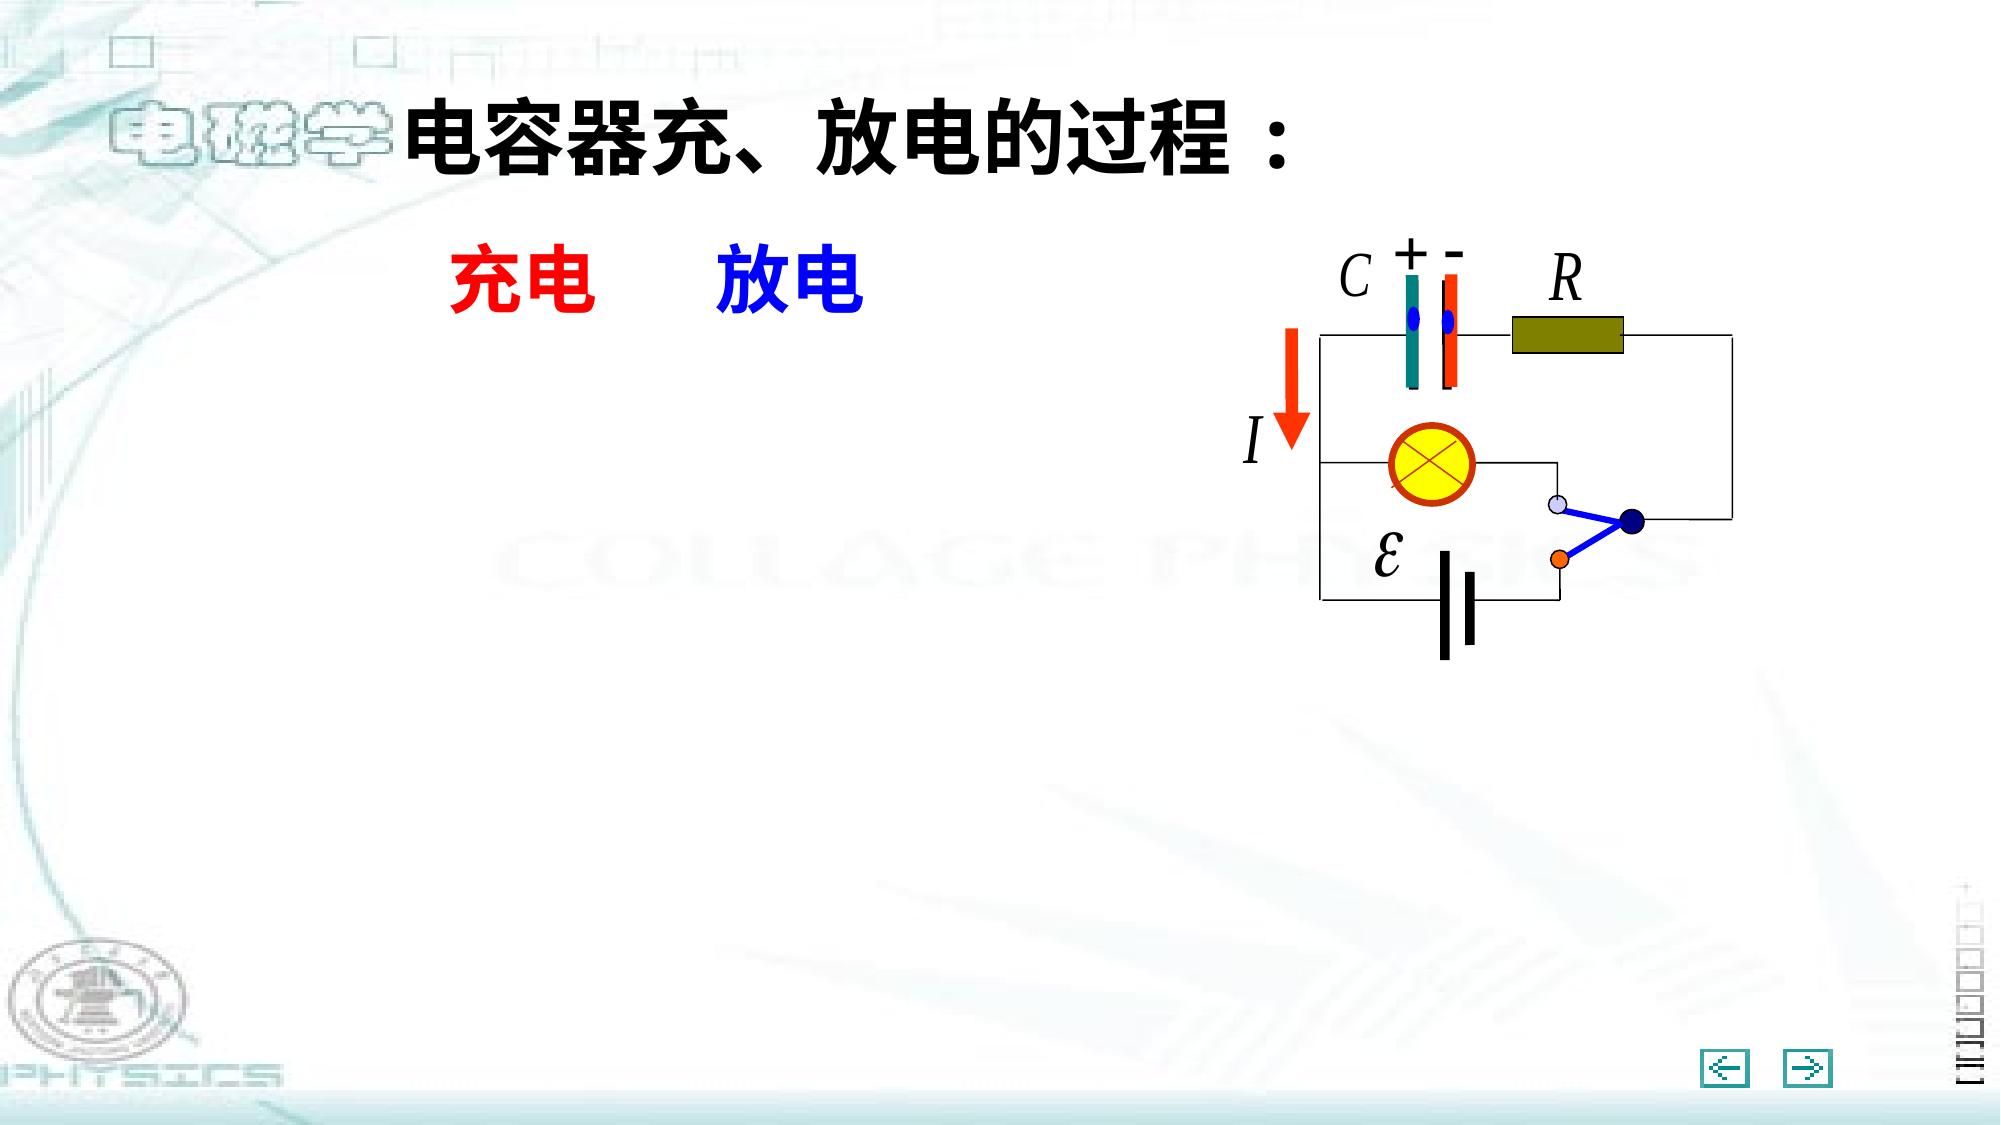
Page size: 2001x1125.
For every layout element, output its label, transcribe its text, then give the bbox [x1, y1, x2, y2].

text_box 放电 [700, 225, 939, 330]
text_box 电容器充、放电的过程: [338, 78, 1329, 193]
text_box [1391, 425, 1473, 504]
text_box 充电 [433, 224, 671, 330]
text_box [1319, 234, 1733, 661]
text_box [1232, 340, 1292, 476]
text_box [1428, 195, 1492, 388]
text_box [1266, 309, 1317, 460]
picture [0, 0, 2001, 1125]
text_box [1377, 201, 1424, 388]
